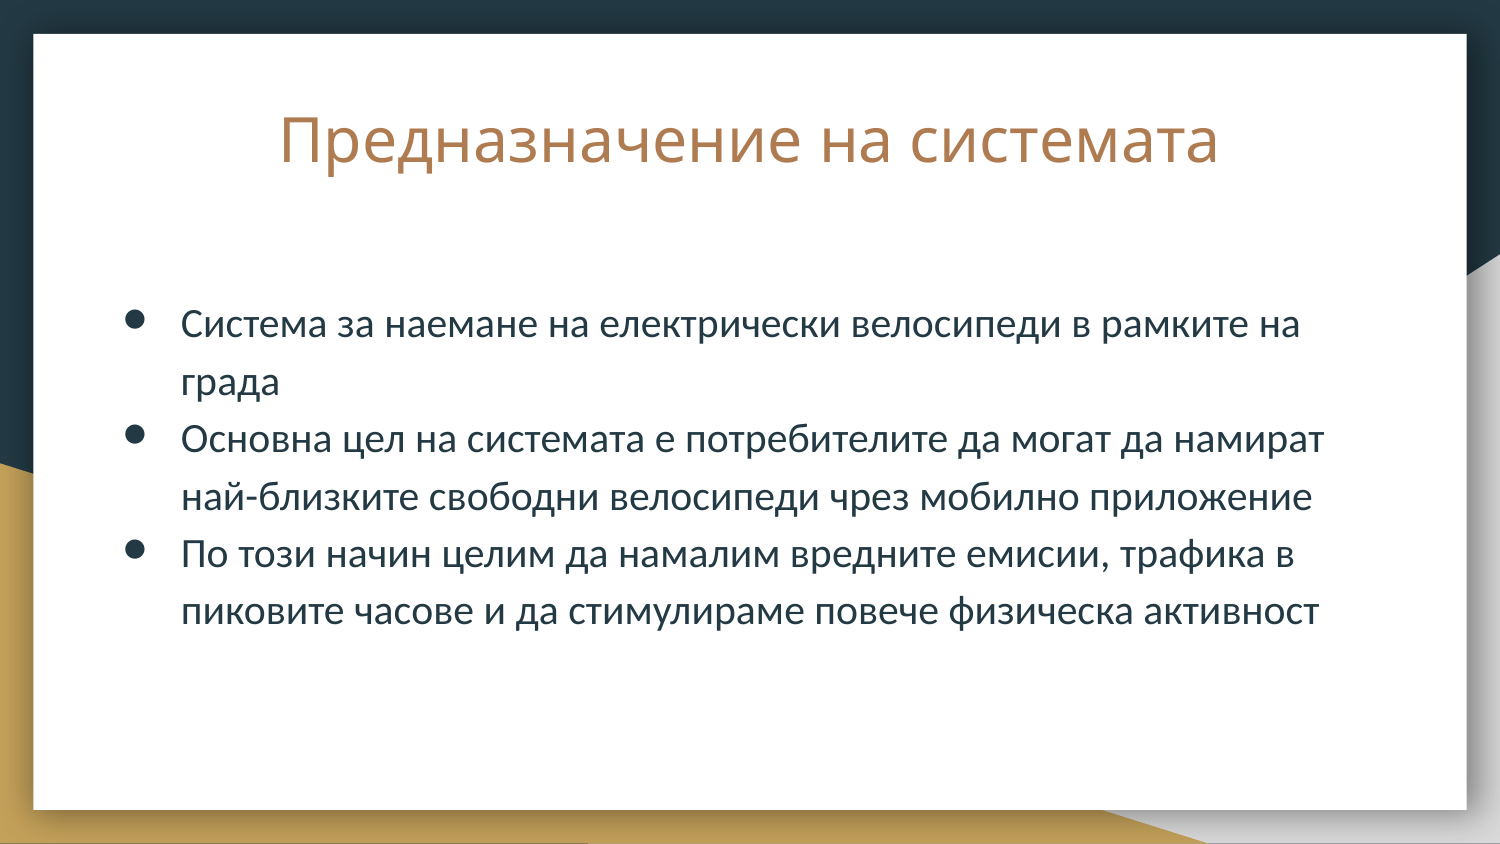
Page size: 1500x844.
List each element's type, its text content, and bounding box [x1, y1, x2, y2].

title Предназначение на системата [134, 85, 1366, 243]
list Система за наемане на електрически велосипеди в рамките на града Основна цел на системата е потребителите да могат да намират най-близките свободни велосипеди чрез мобилно приложение По този начин целим да намалим вредните емисии, трафика в пиковите часове и да стимулираме повече физическа активност [90, 273, 1410, 690]
